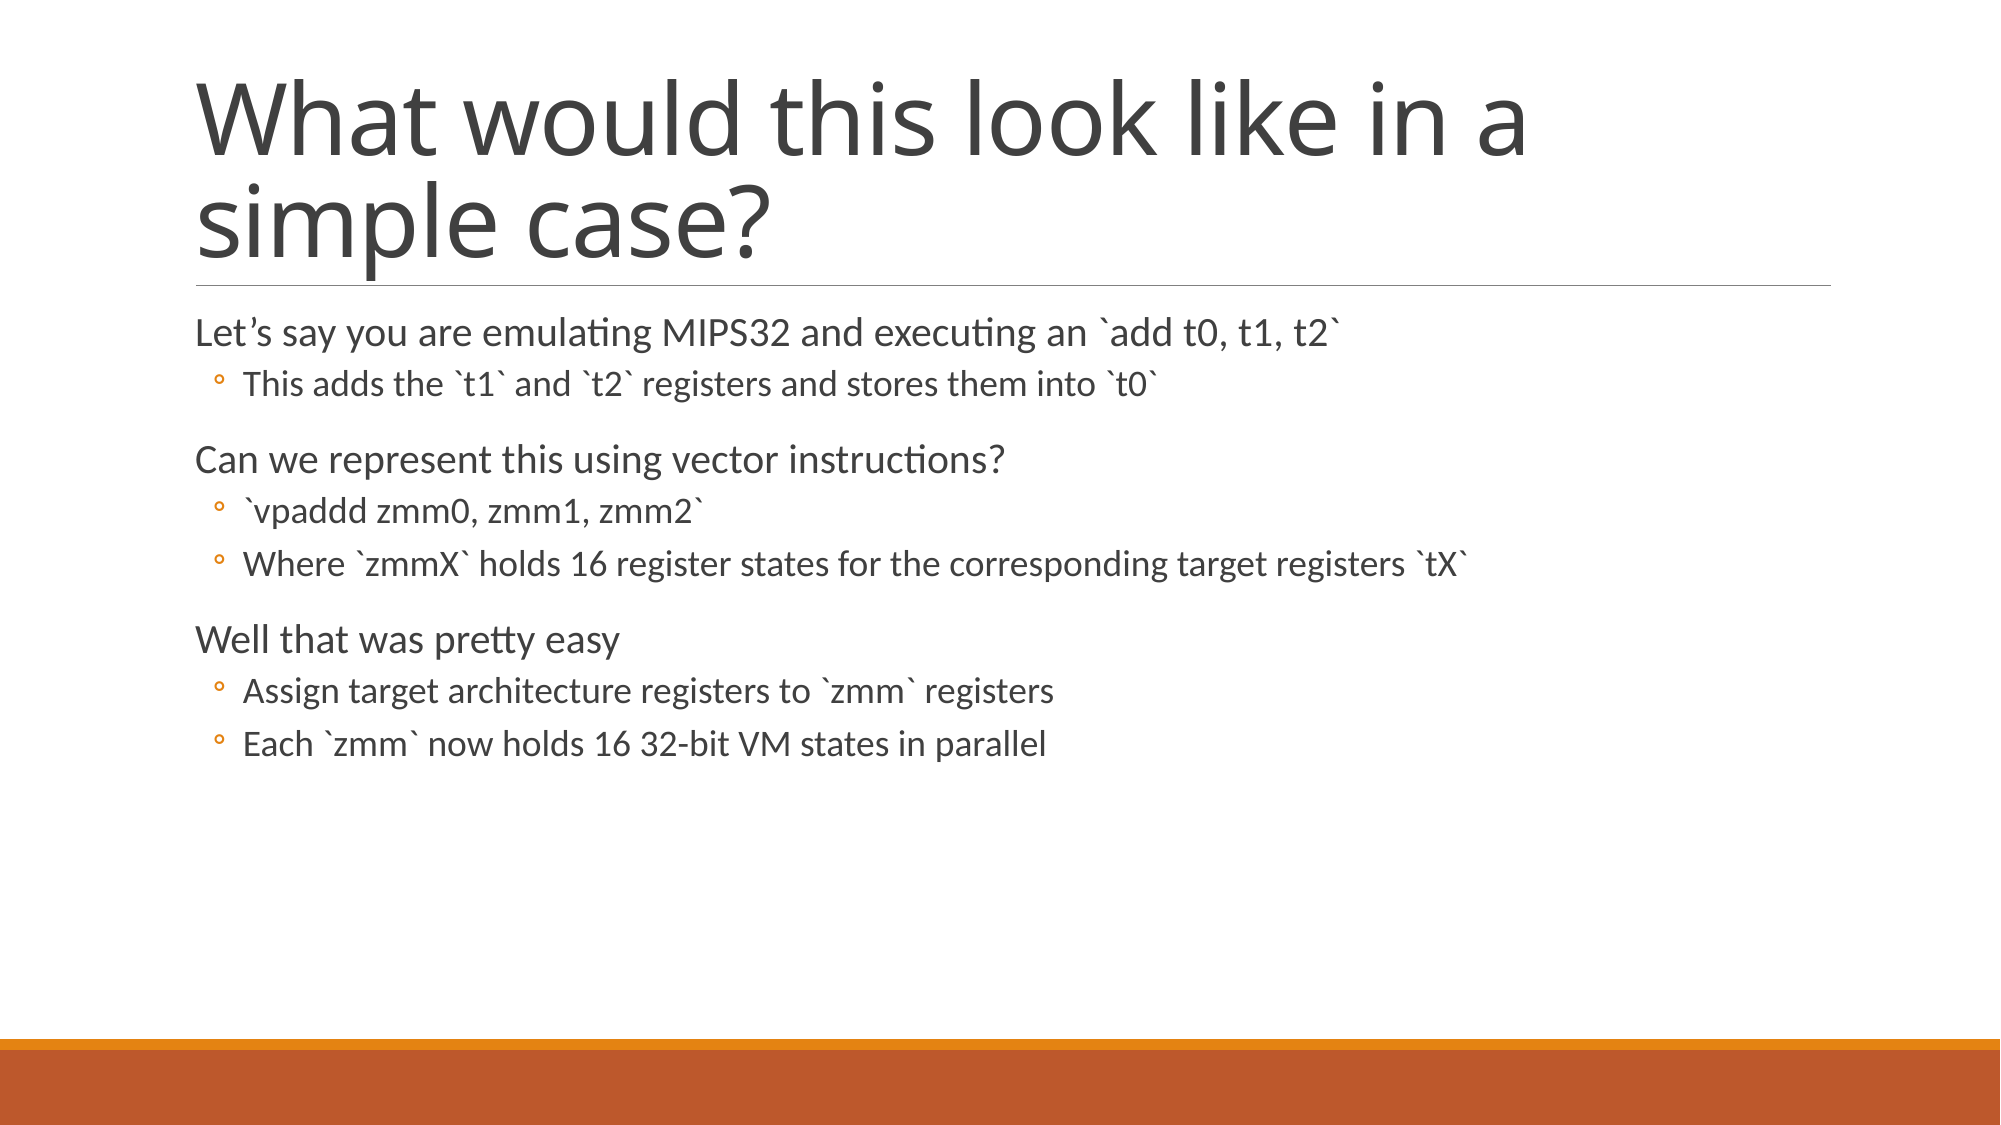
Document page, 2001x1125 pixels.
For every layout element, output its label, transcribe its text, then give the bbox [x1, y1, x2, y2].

list Let’s say you are emulating MIPS32 and executing an `add t0, t1, t2` This adds the `t1` and `t2` registers and stores them into `t0` Can we represent this using vector instructions? `vpaddd zmm0, zmm1, zmm2` Where `zmmX` holds 16 register states for the corresponding target registers `tX` Well that was pretty easy Assign target architecture registers to `zmm` registers Each `zmm` now holds 16 32-bit VM states in parallel [180, 302, 1830, 963]
title What would this look like in a simple case? [180, 47, 1830, 285]
